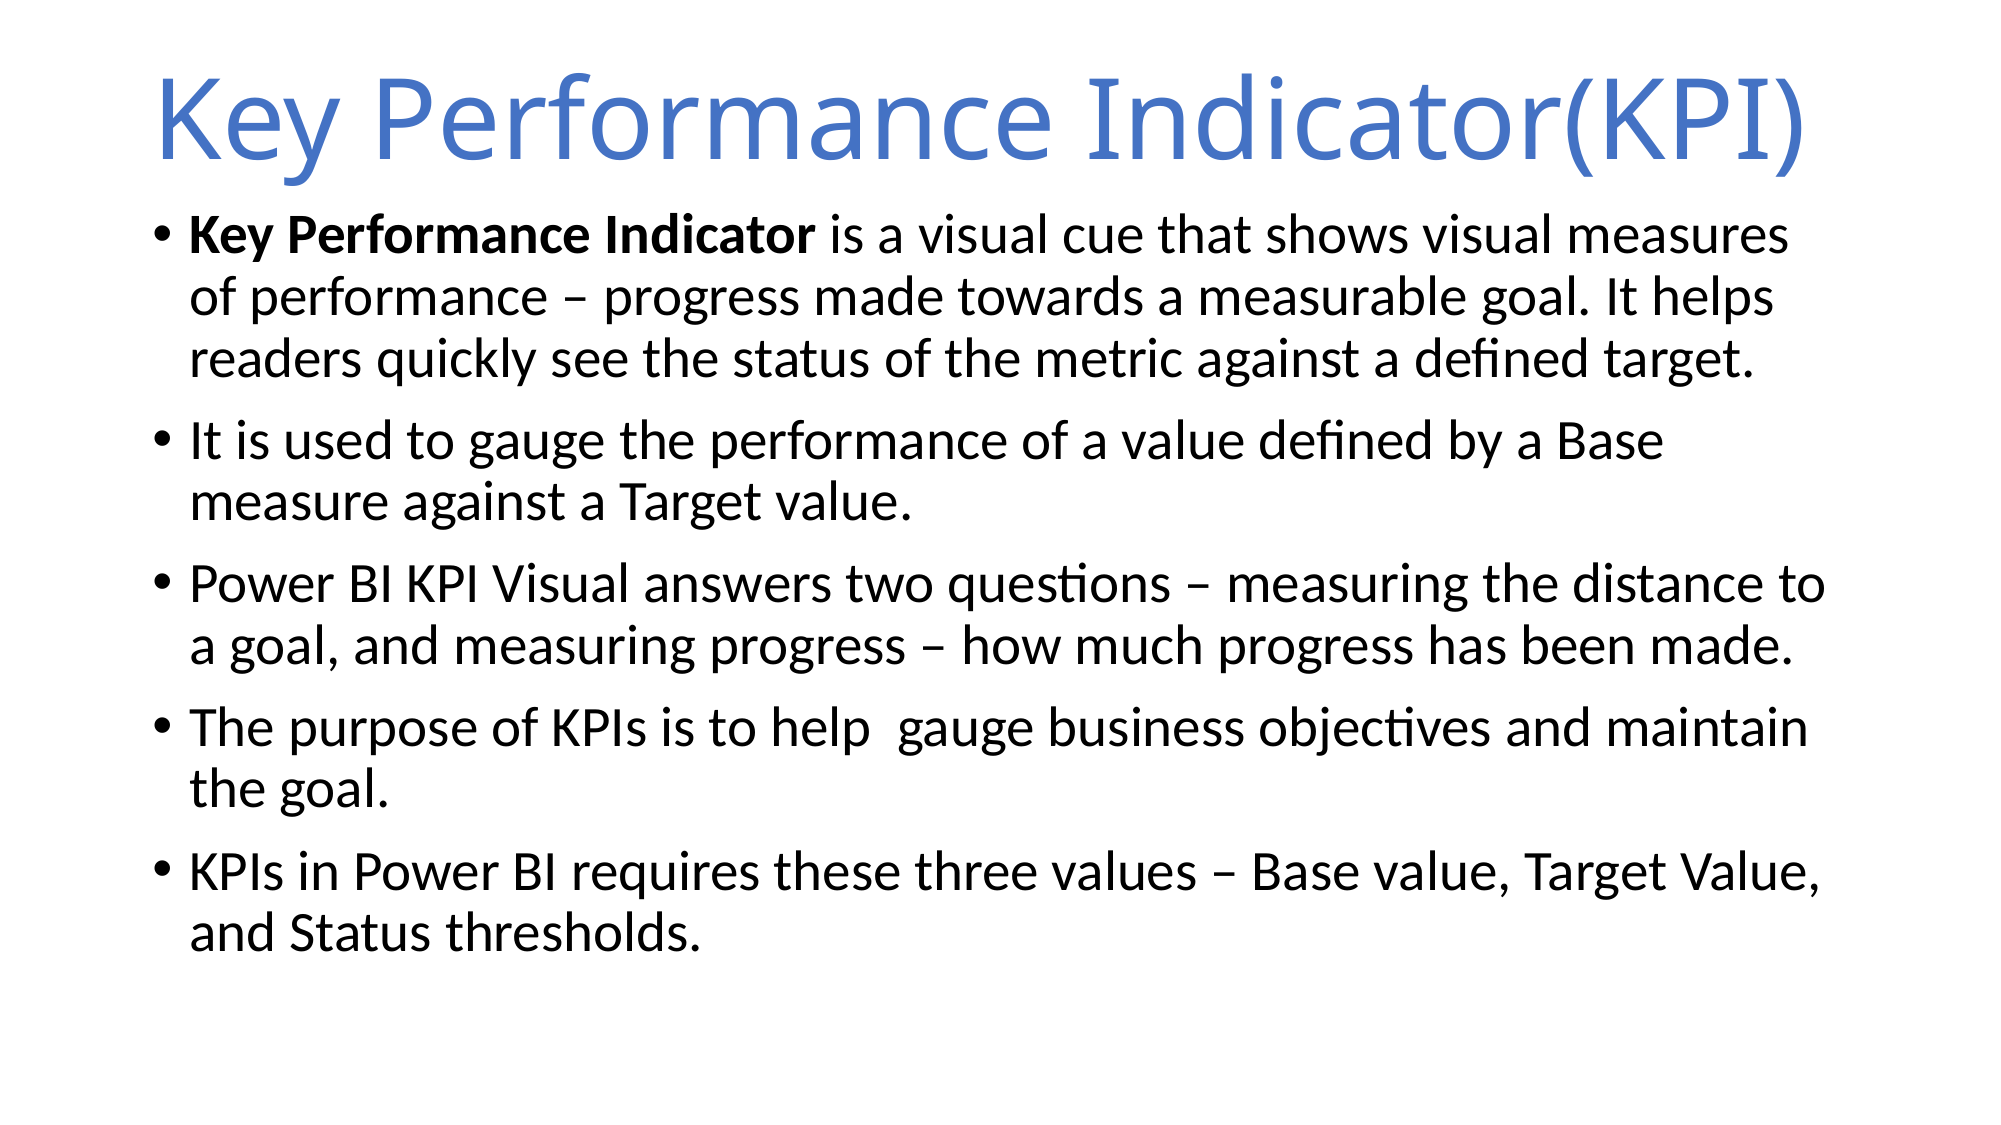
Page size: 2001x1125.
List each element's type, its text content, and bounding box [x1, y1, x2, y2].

title Key Performance Indicator(KPI) [137, 34, 1863, 197]
list Key Performance Indicator is a visual cue that shows visual measures of performance – progress made towards a measurable goal. It helps readers quickly see the status of the metric against a defined target. It is used to gauge the performance of a value defined by a Base measure against a Target value. Power BI KPI Visual answers two questions – measuring the distance to a goal, and measuring progress – how much progress has been made. The purpose of KPIs is to help gauge business objectives and maintain the goal. KPIs in Power BI requires these three values – Base value, Target Value, and Status thresholds. [137, 197, 1863, 1041]
